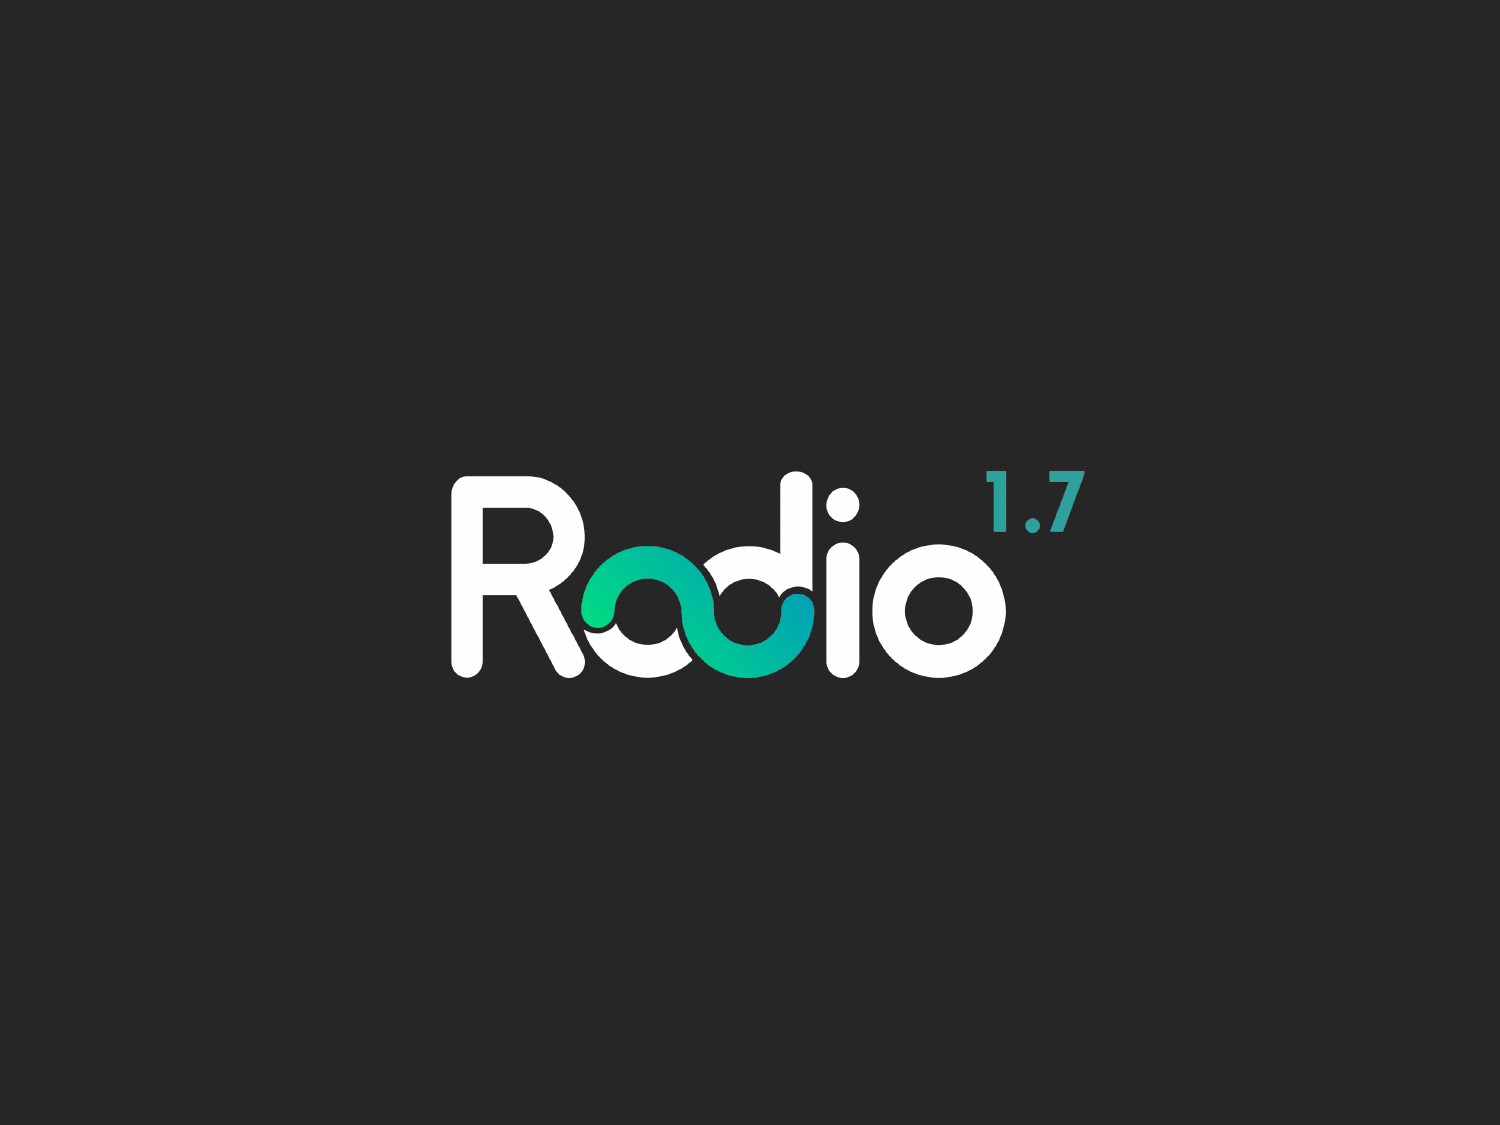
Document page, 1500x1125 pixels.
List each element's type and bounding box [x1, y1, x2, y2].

list [339, 358, 1203, 786]
